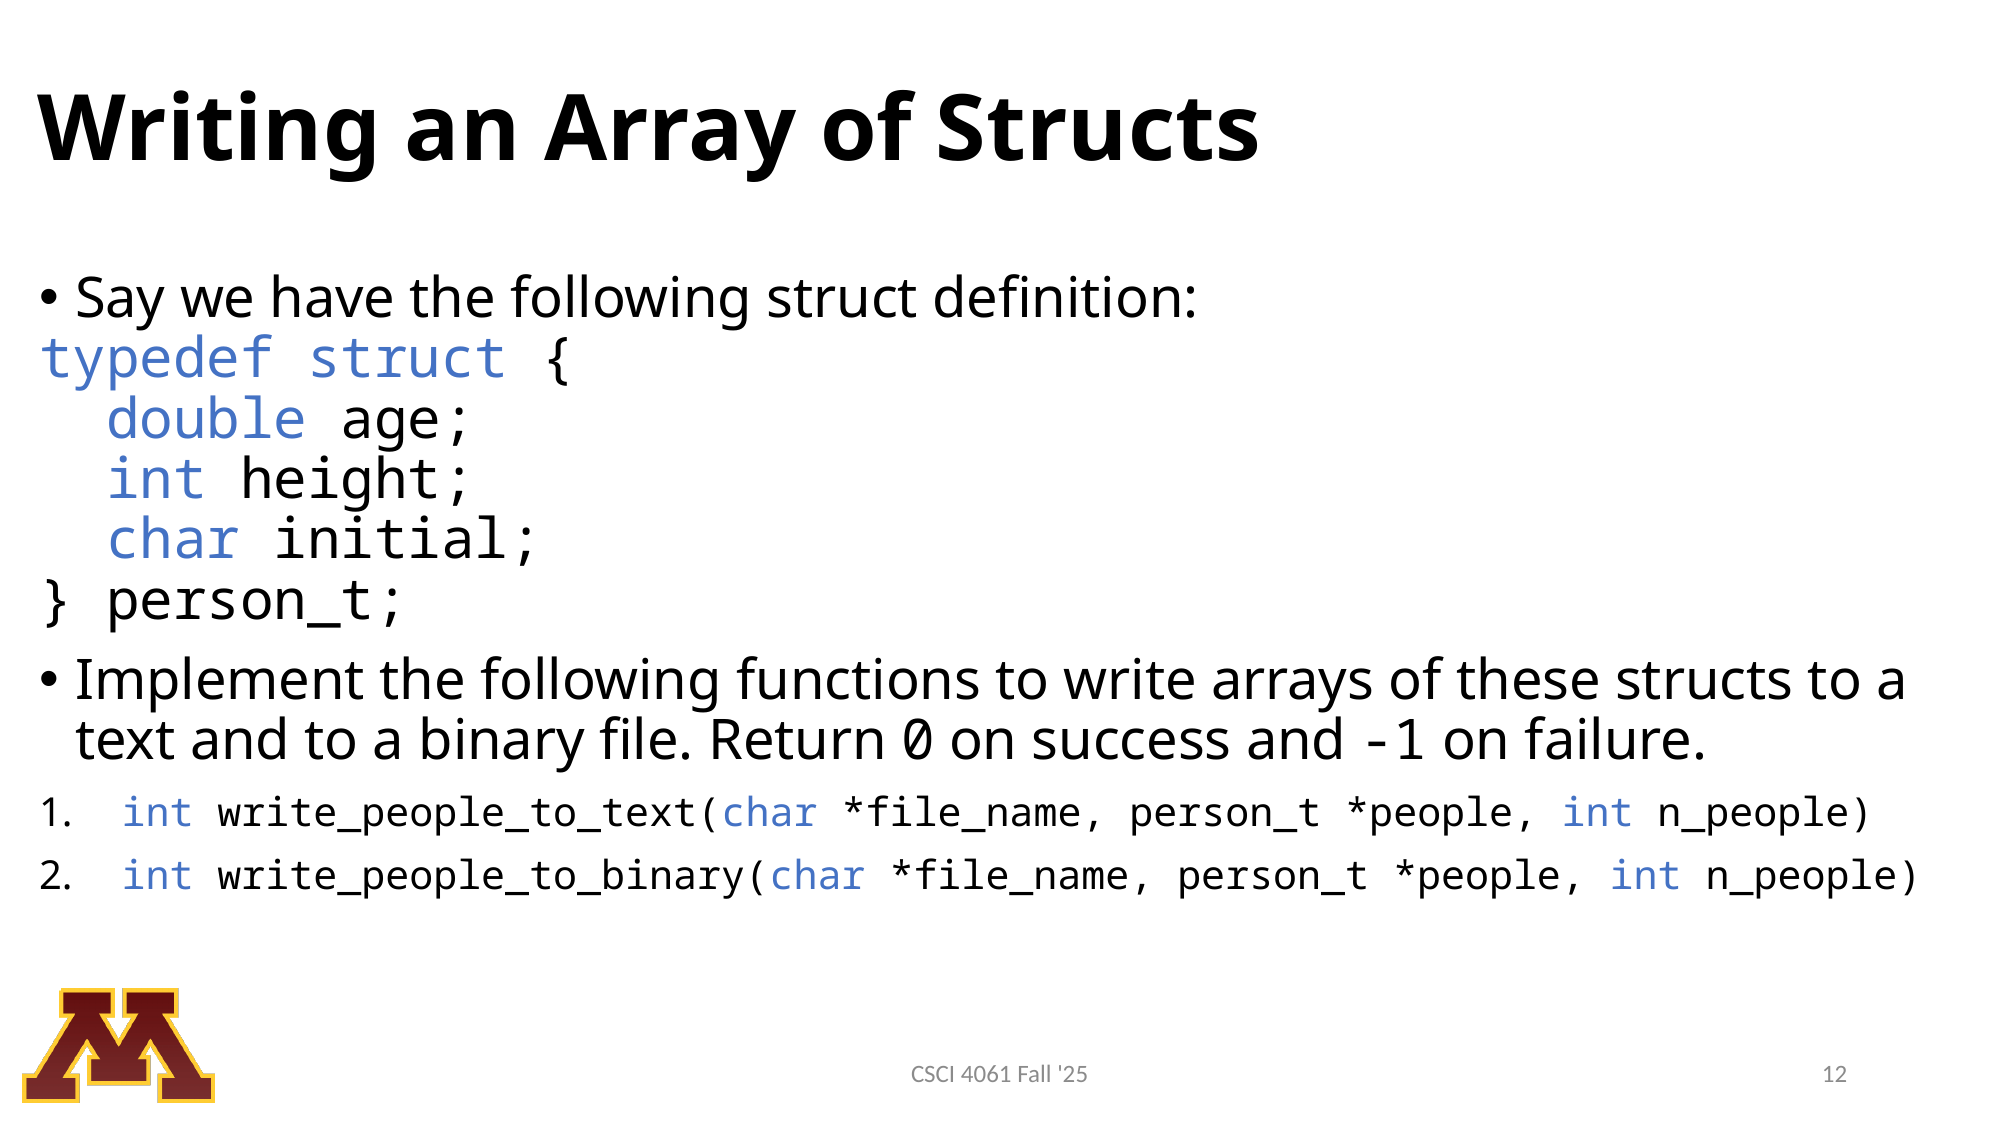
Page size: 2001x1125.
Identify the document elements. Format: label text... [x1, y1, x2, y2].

list Say we have the following struct definition: typedef struct { double age; int height; char initial; } person_t; Implement the following functions to write arrays of these structs to a text and to a binary file. Return 0 on success and -1 on failure. int write_people_to_text(char *file_name, person_t *people, int n_people) int write_people_to_binary(char *file_name, person_t *people, int n_people) [24, 261, 1946, 945]
slide_number 12 [1412, 1042, 1863, 1103]
title Writing an Array of Structs [22, 22, 1946, 240]
picture [22, 988, 215, 1103]
footer CSCI 4061 Fall '25 [662, 1042, 1338, 1103]
